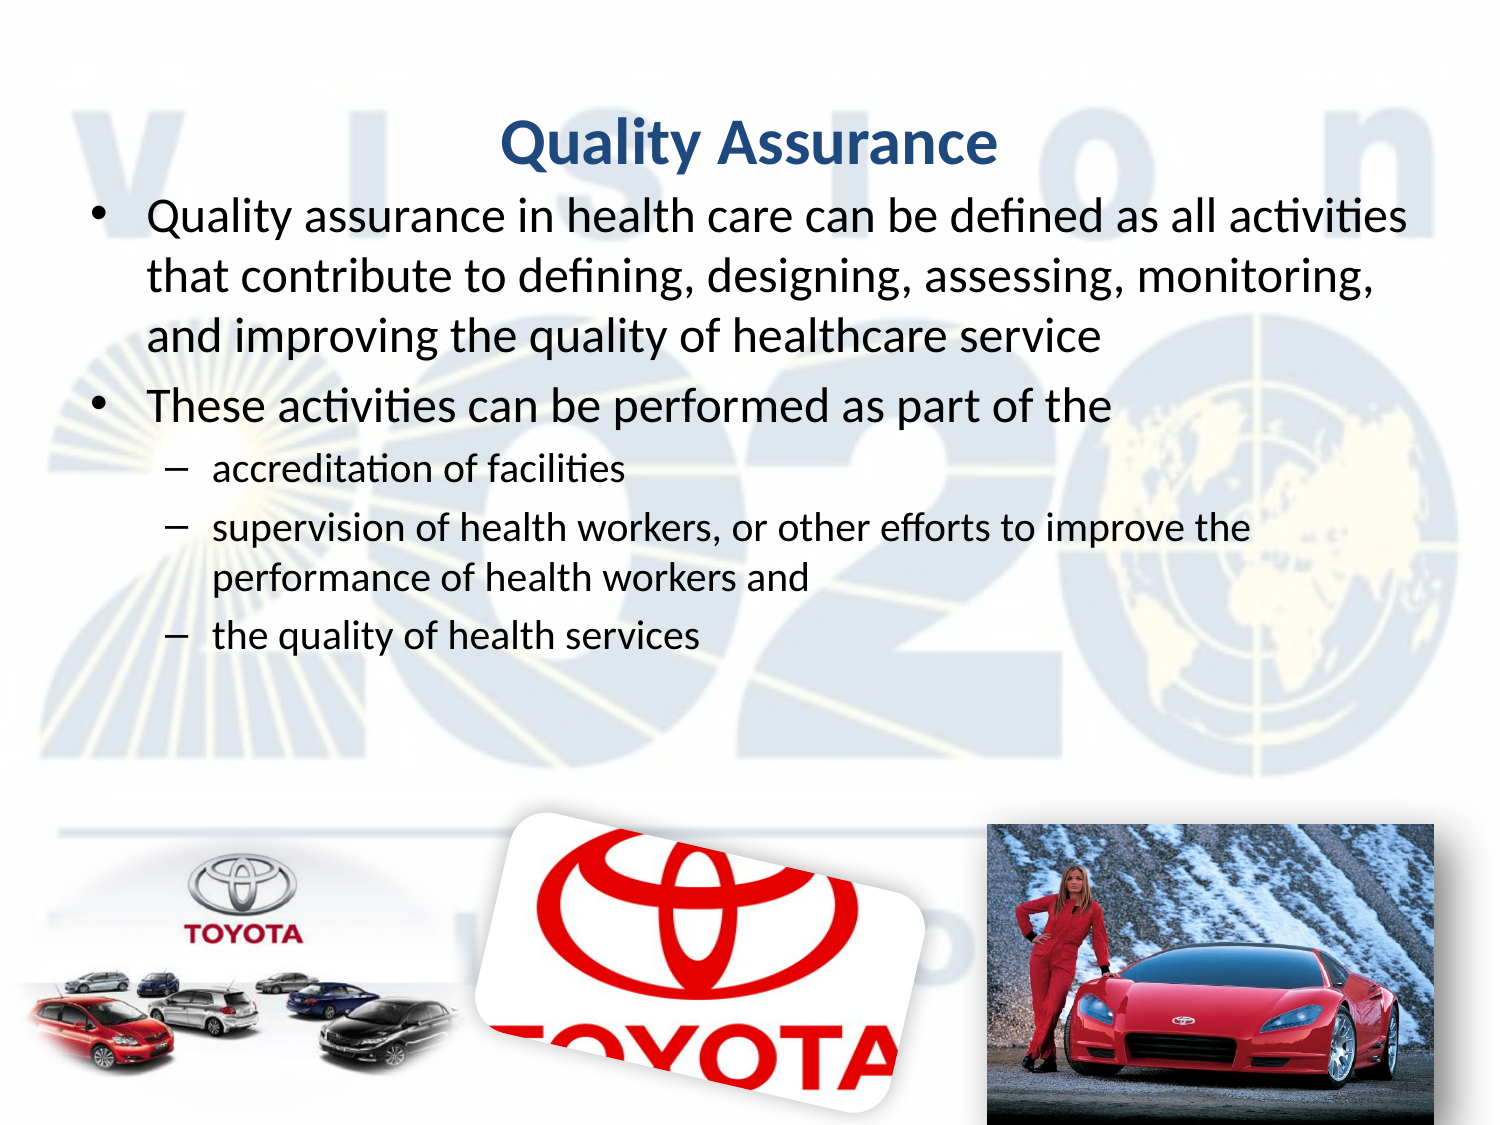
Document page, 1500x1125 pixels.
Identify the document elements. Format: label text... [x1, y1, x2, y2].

title Quality Assurance [75, 50, 1425, 174]
picture [987, 824, 1434, 1125]
list Quality assurance in health care can be defined as all activities that contribute to defining, designing, assessing, monitoring, and improving the quality of healthcare service These activities can be performed as part of the accreditation of facilities supervision of health workers, or other efforts to improve the performance of health workers and the quality of health services [75, 174, 1425, 900]
picture [0, 812, 925, 1125]
